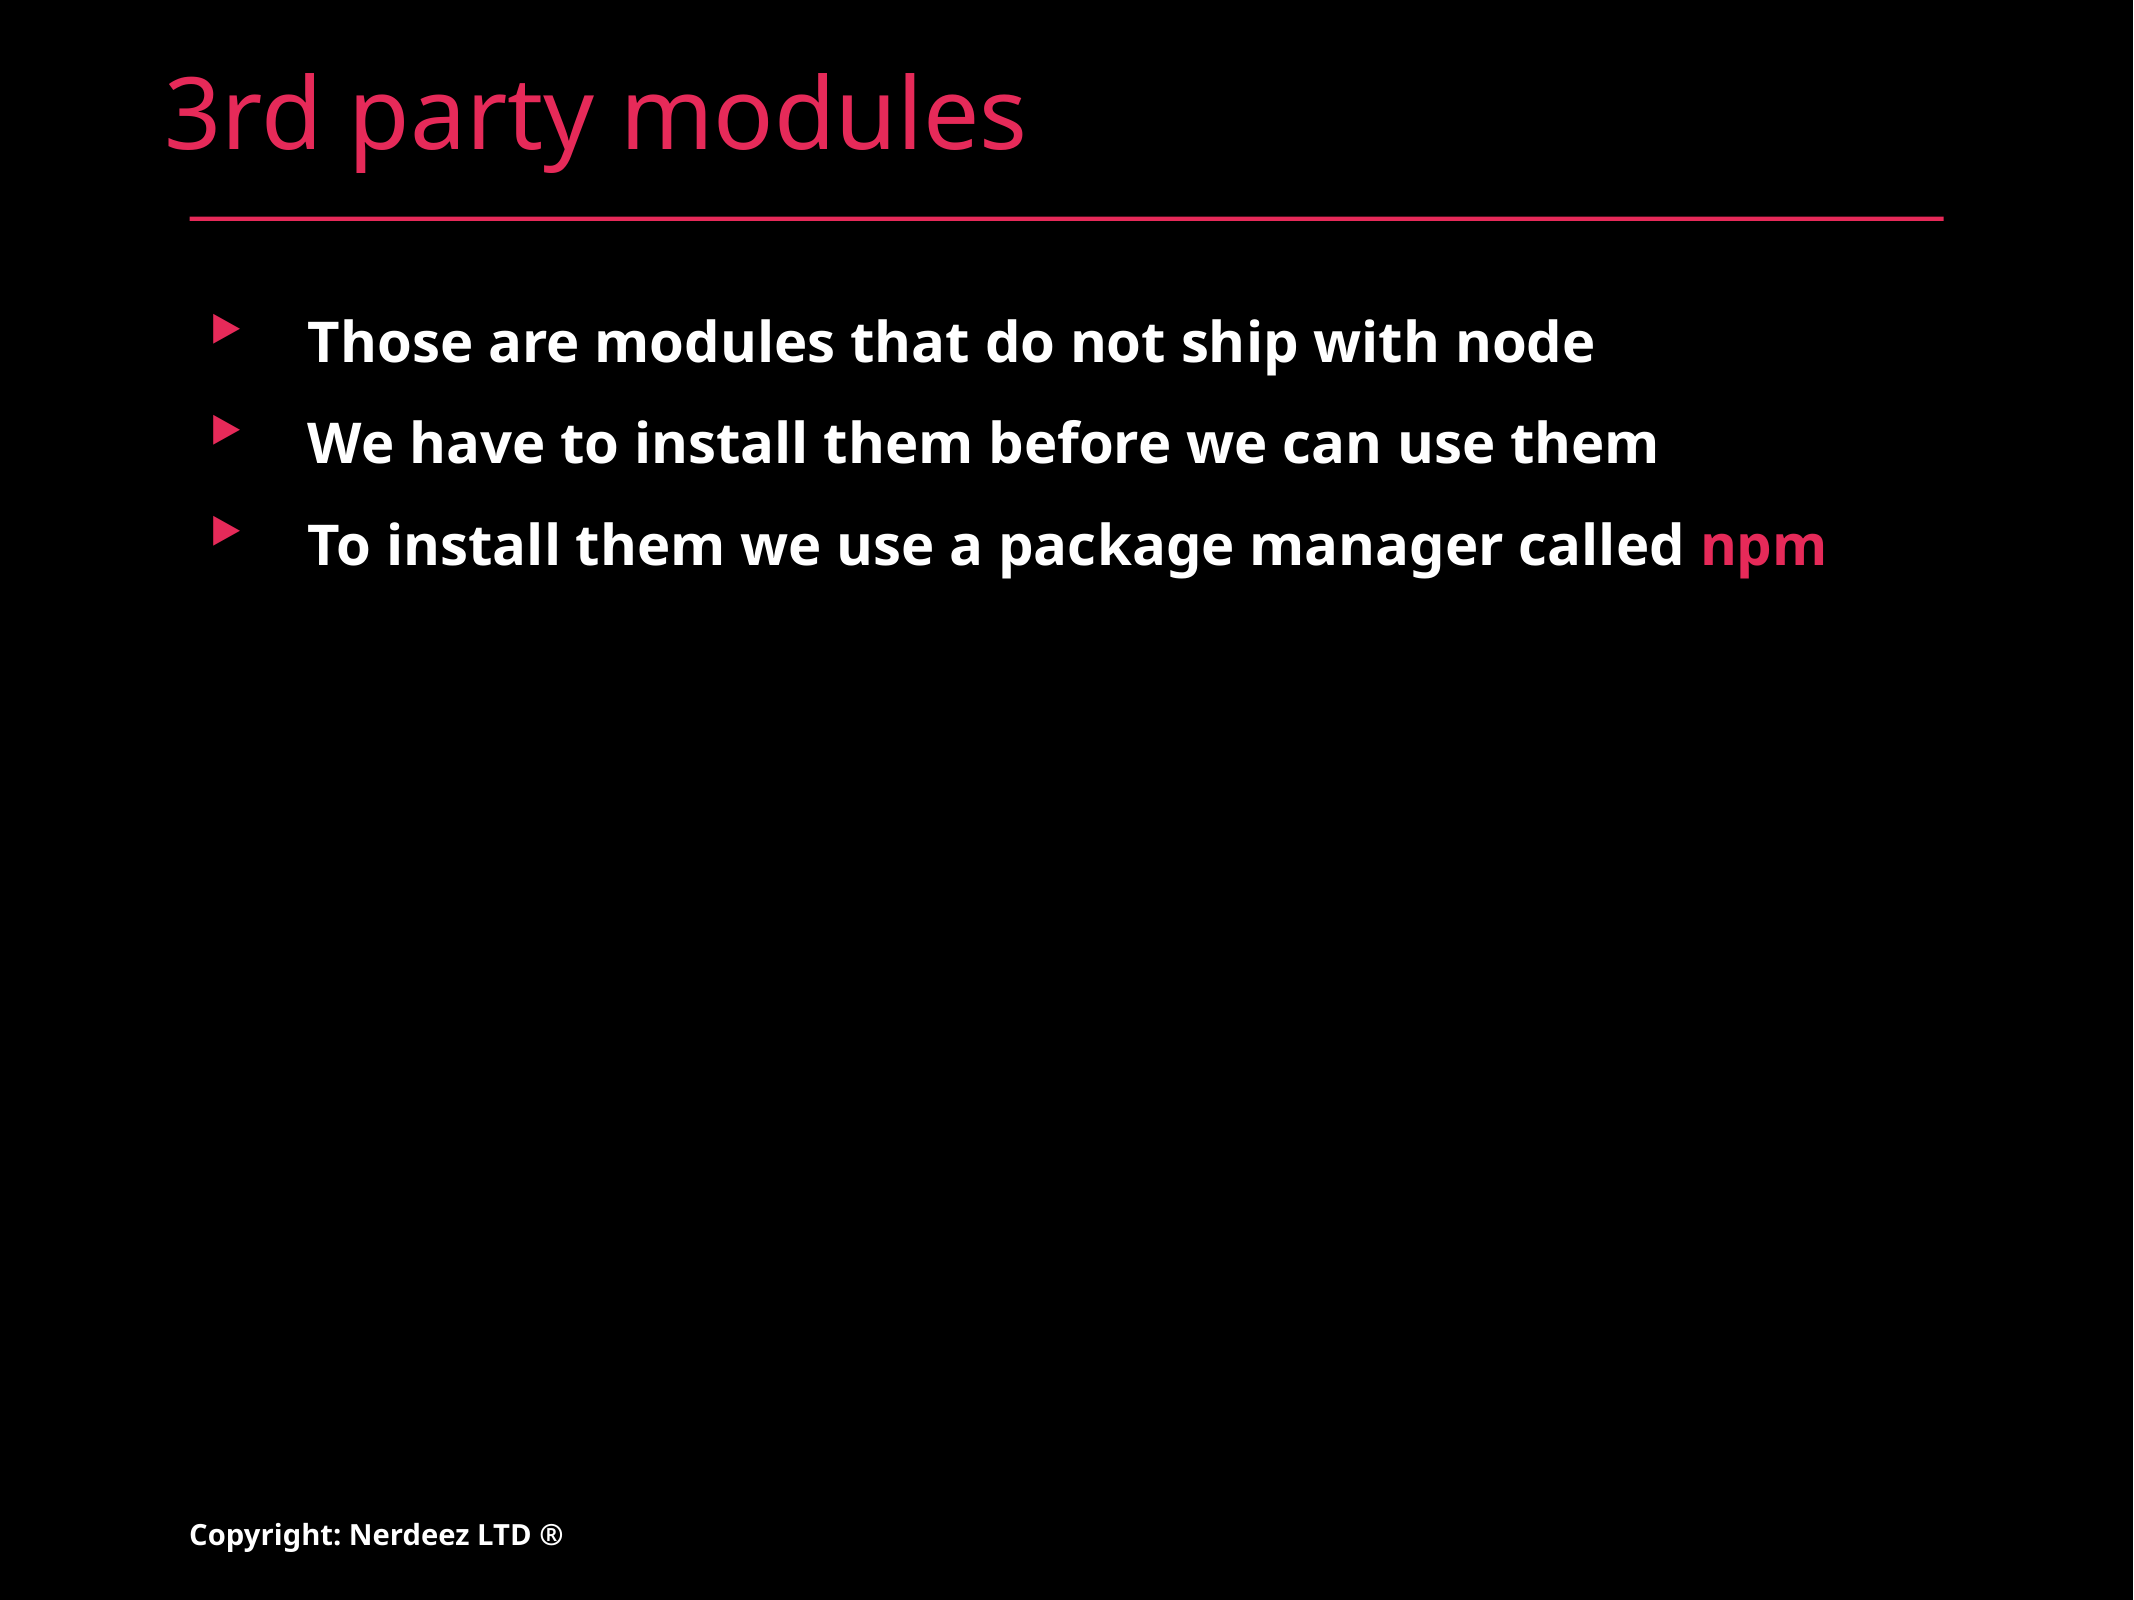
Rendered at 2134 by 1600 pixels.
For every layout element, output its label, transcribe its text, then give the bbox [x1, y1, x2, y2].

text_box Those are modules that do not ship with node We have to install them before we can use them To install them we use a package manager called npm [193, 264, 1948, 1600]
title 3rd party modules [155, 41, 1943, 179]
text_box Copyright: Nerdeez LTD ® [180, 1507, 1935, 1560]
